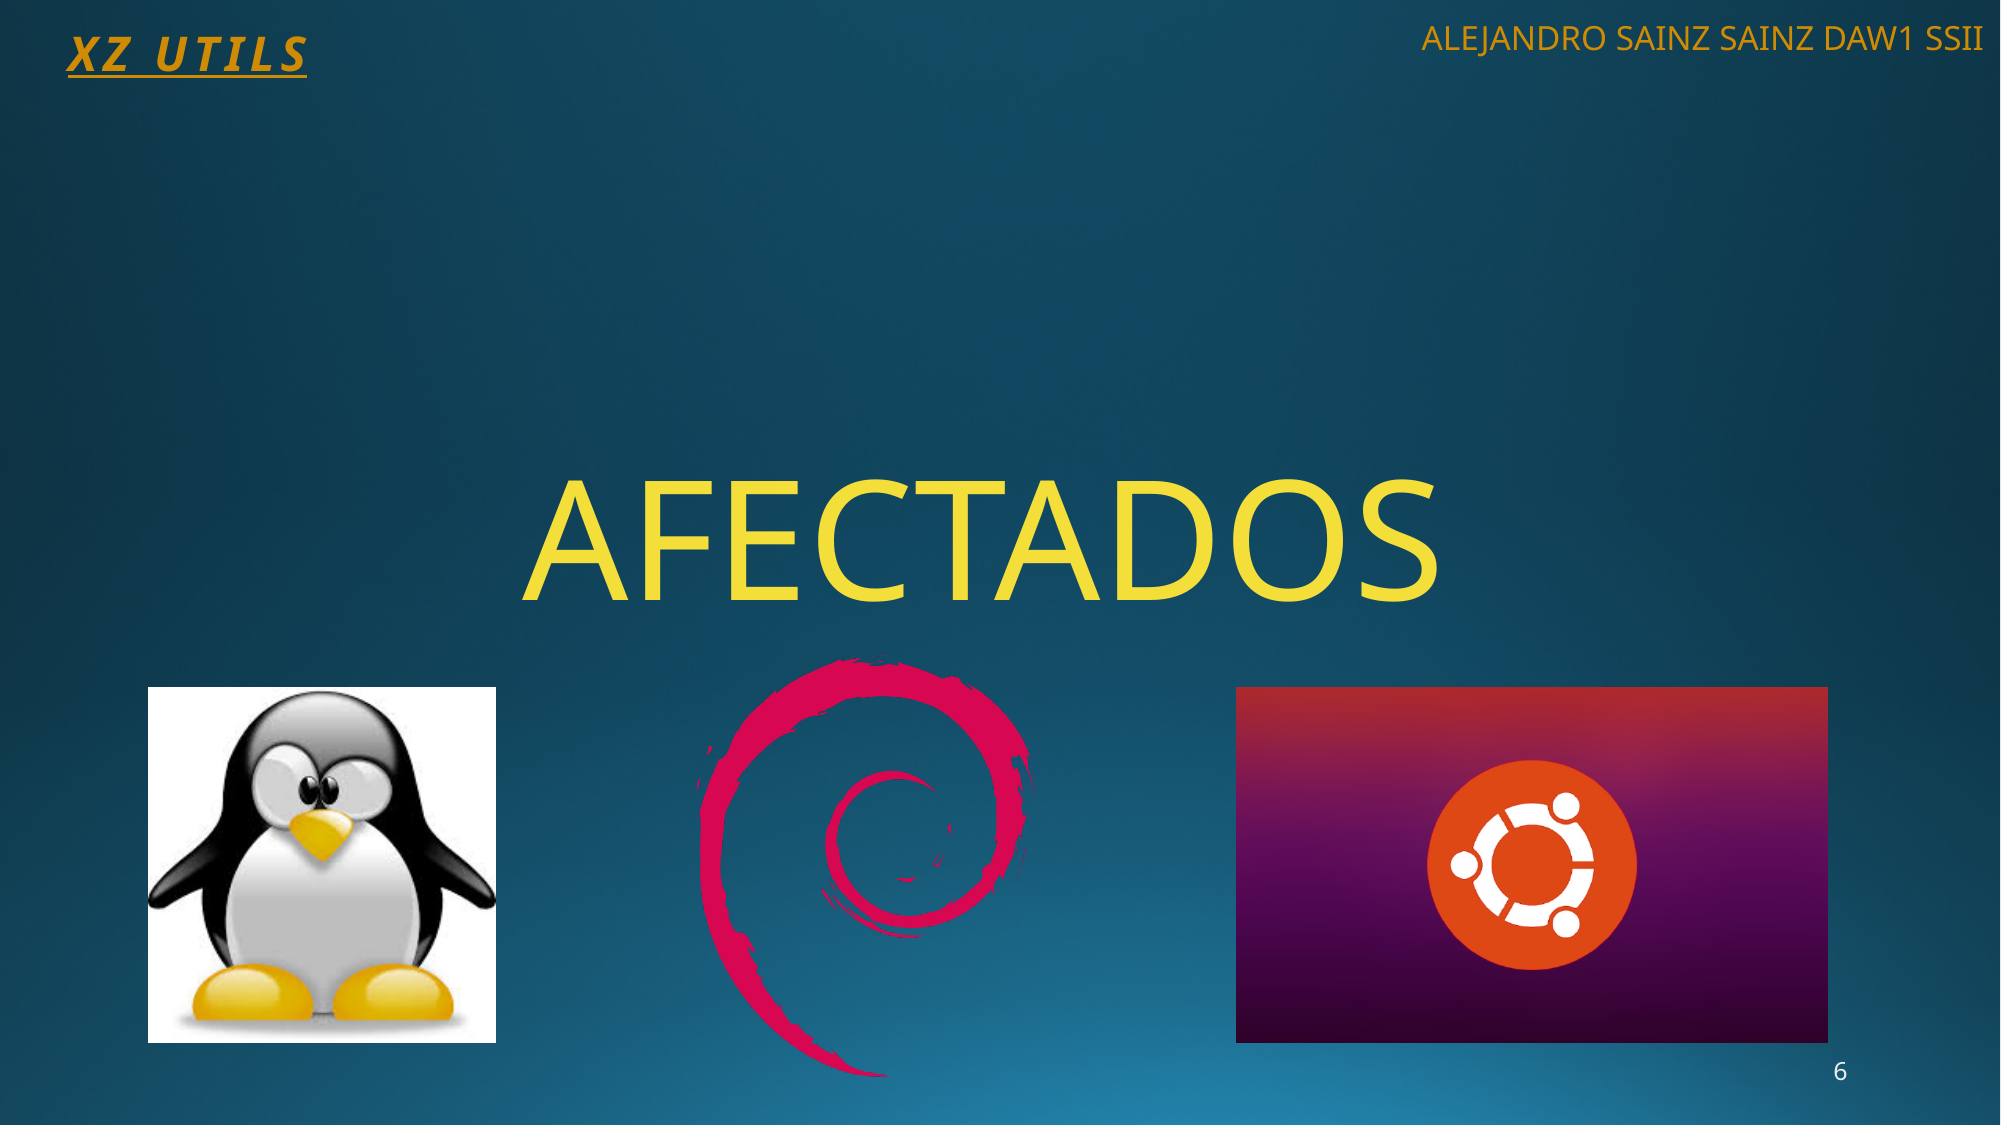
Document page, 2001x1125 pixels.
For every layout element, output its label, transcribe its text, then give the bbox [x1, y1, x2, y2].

slide_number 6 [1412, 1042, 1863, 1103]
title XZ UTILS [41, 22, 322, 113]
text_box AFECTADOS [273, 426, 1695, 642]
picture [0, 0, 2001, 1125]
subtitle ALEJANDRO SAINZ SAINZ DAW1 SSII [1229, 0, 2000, 66]
